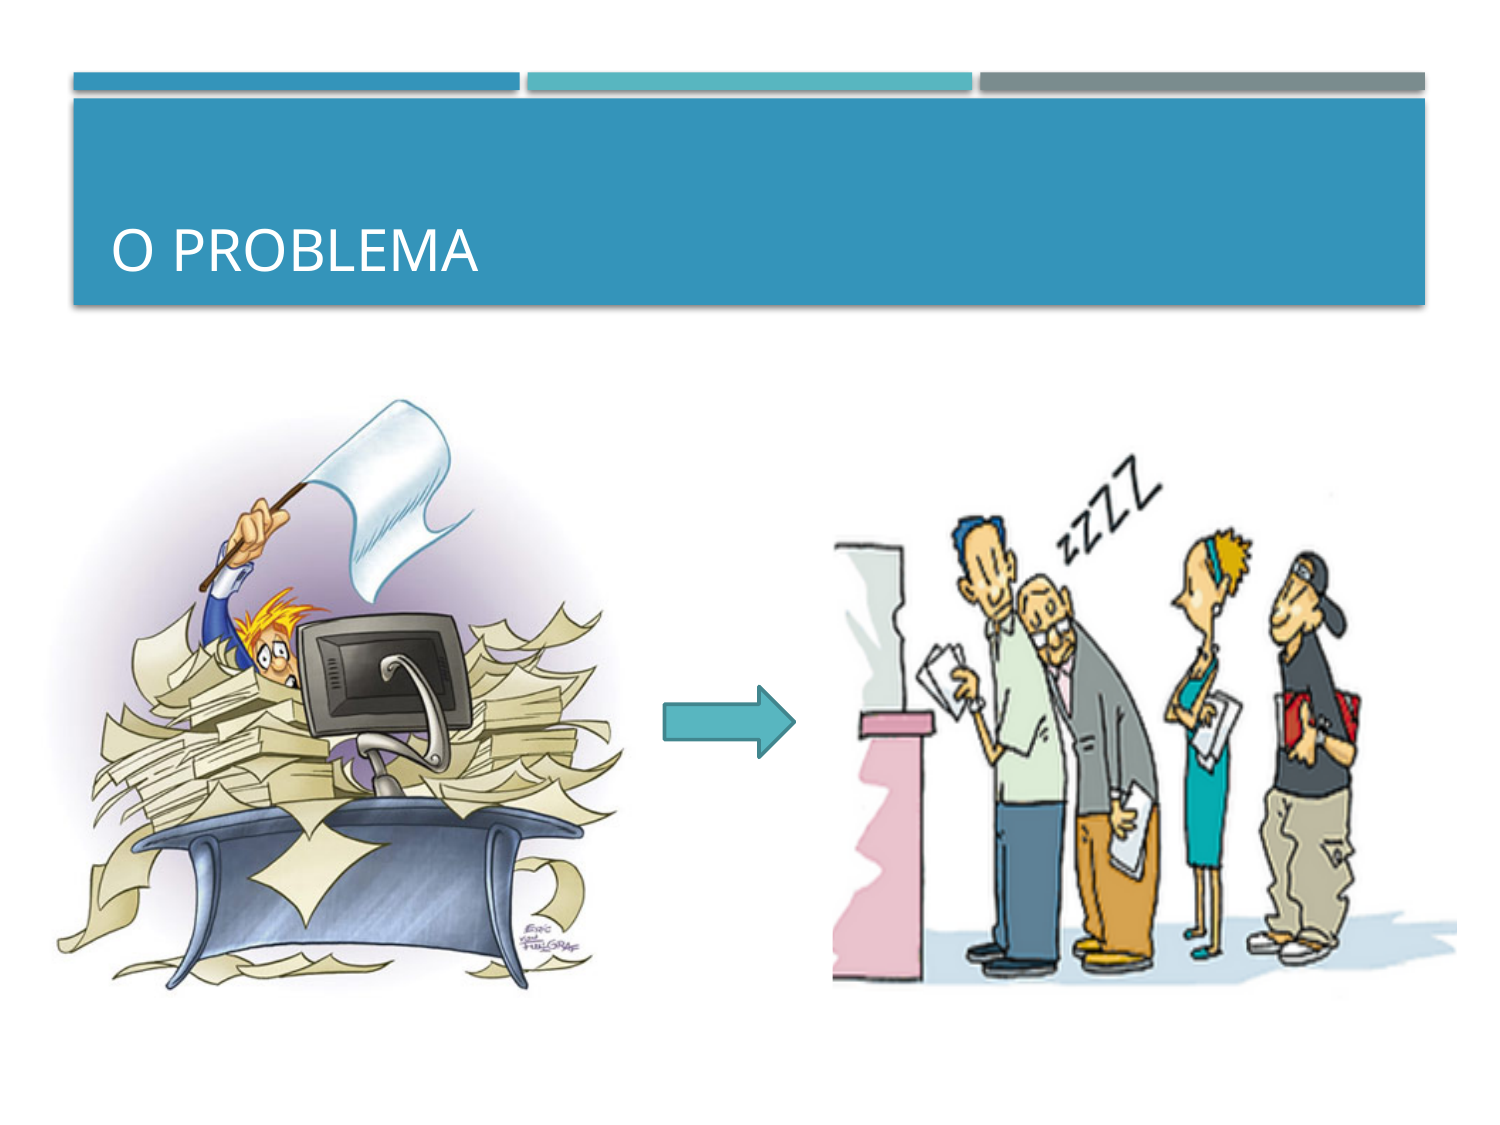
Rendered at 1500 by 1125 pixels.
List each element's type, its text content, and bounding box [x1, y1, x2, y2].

picture [832, 443, 1458, 1001]
text_box [662, 684, 796, 760]
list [40, 372, 645, 1015]
title O PROBLEMA [95, 112, 1406, 291]
